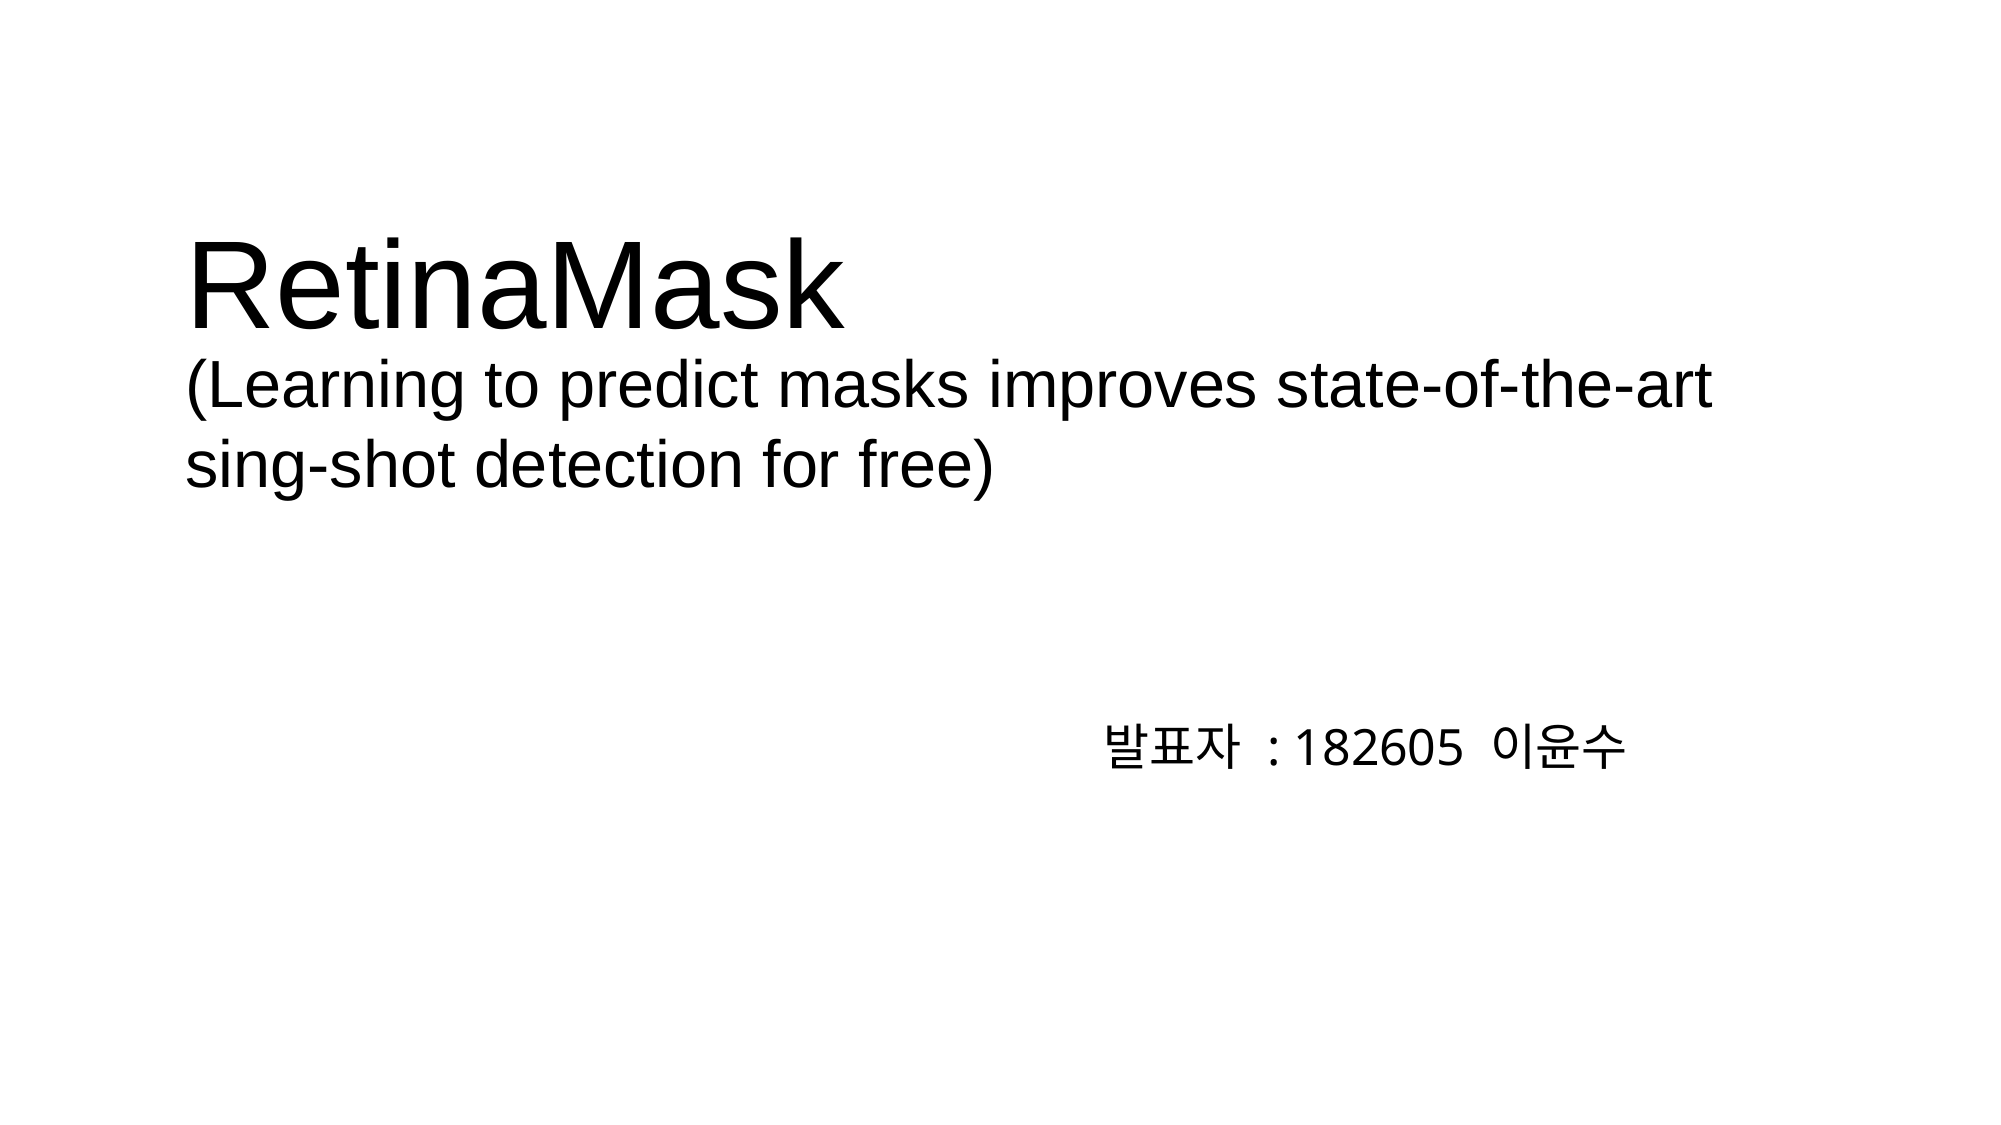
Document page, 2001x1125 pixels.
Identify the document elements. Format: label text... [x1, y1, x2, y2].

text_box 발표자 : 182605 이윤수 [1088, 708, 1689, 783]
text_box (Learning to predict masks improves state-of-the-art sing-shot detection for free) [170, 333, 1763, 508]
text_box RetinaMask [170, 196, 1763, 333]
